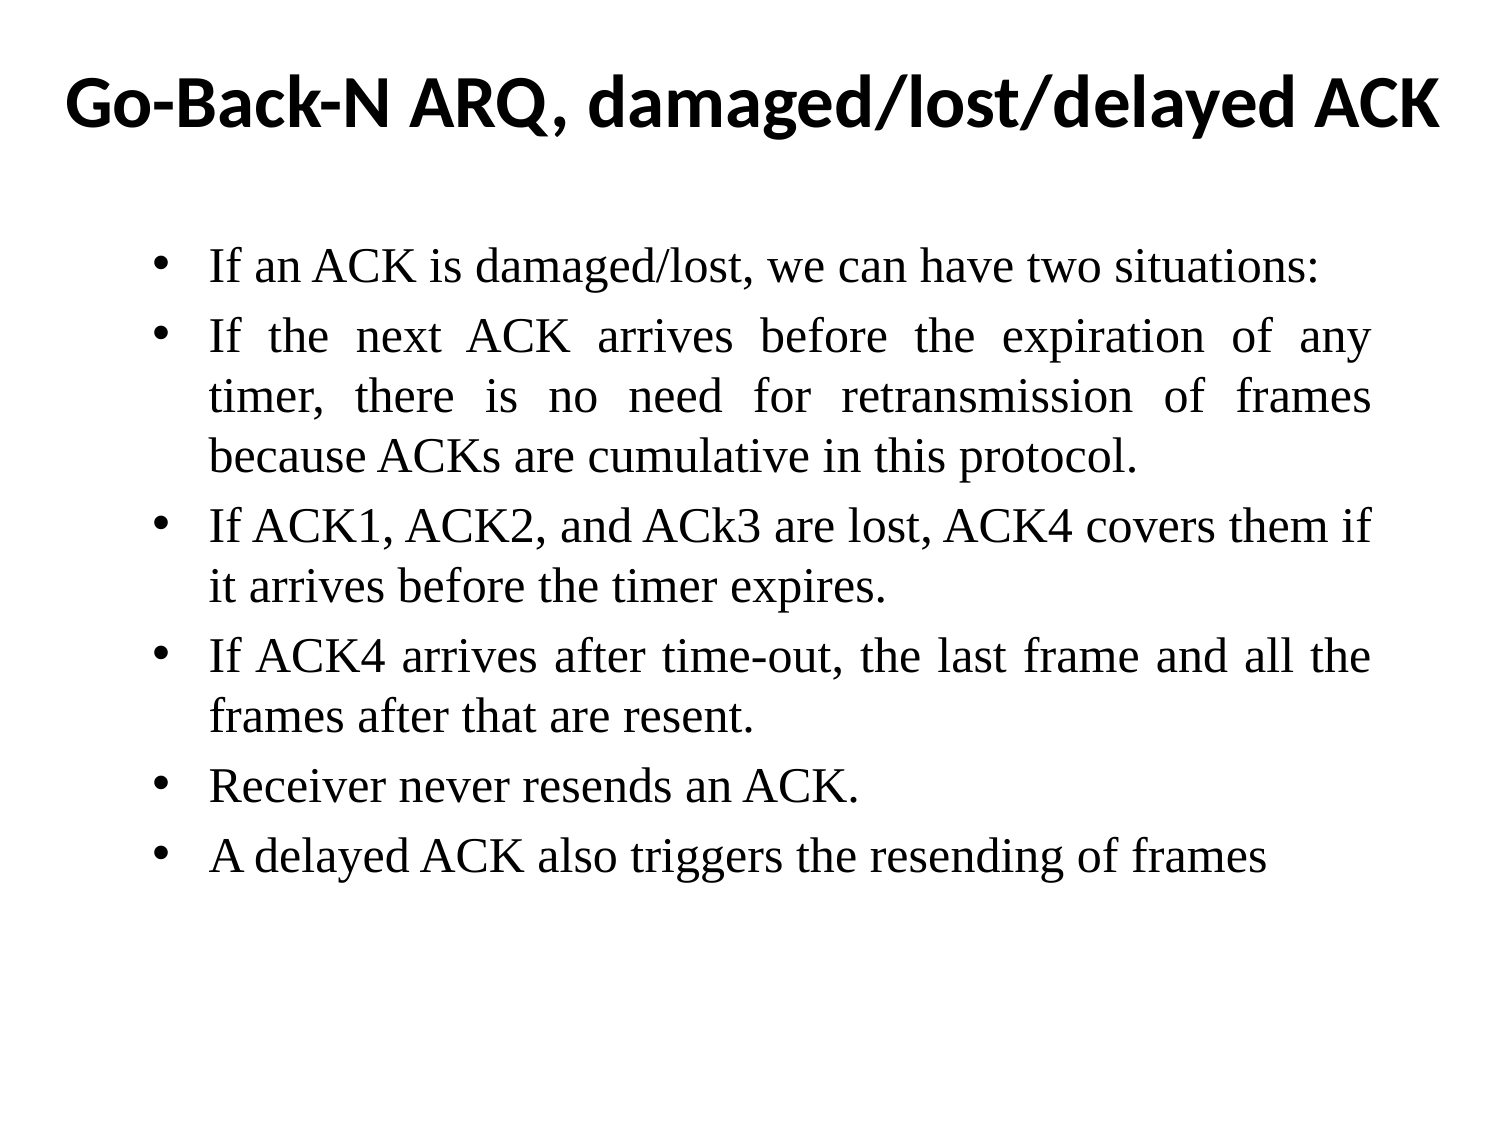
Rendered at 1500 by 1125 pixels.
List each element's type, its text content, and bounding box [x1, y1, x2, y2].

title Go-Back-N ARQ, damaged/lost/delayed ACK [49, 49, 1476, 151]
text_box If an ACK is damaged/lost, we can have two situations: If the next ACK arrives before the expiration of any timer, there is no need for retransmission of frames because ACKs are cumulative in this protocol. If ACK1, ACK2, and ACk3 are lost, ACK4 covers them if it arrives before the timer expires. If ACK4 arrives after time-out, the last frame and all the frames after that are resent. Receiver never resends an ACK. A delayed ACK also triggers the resending of frames [137, 224, 1388, 988]
